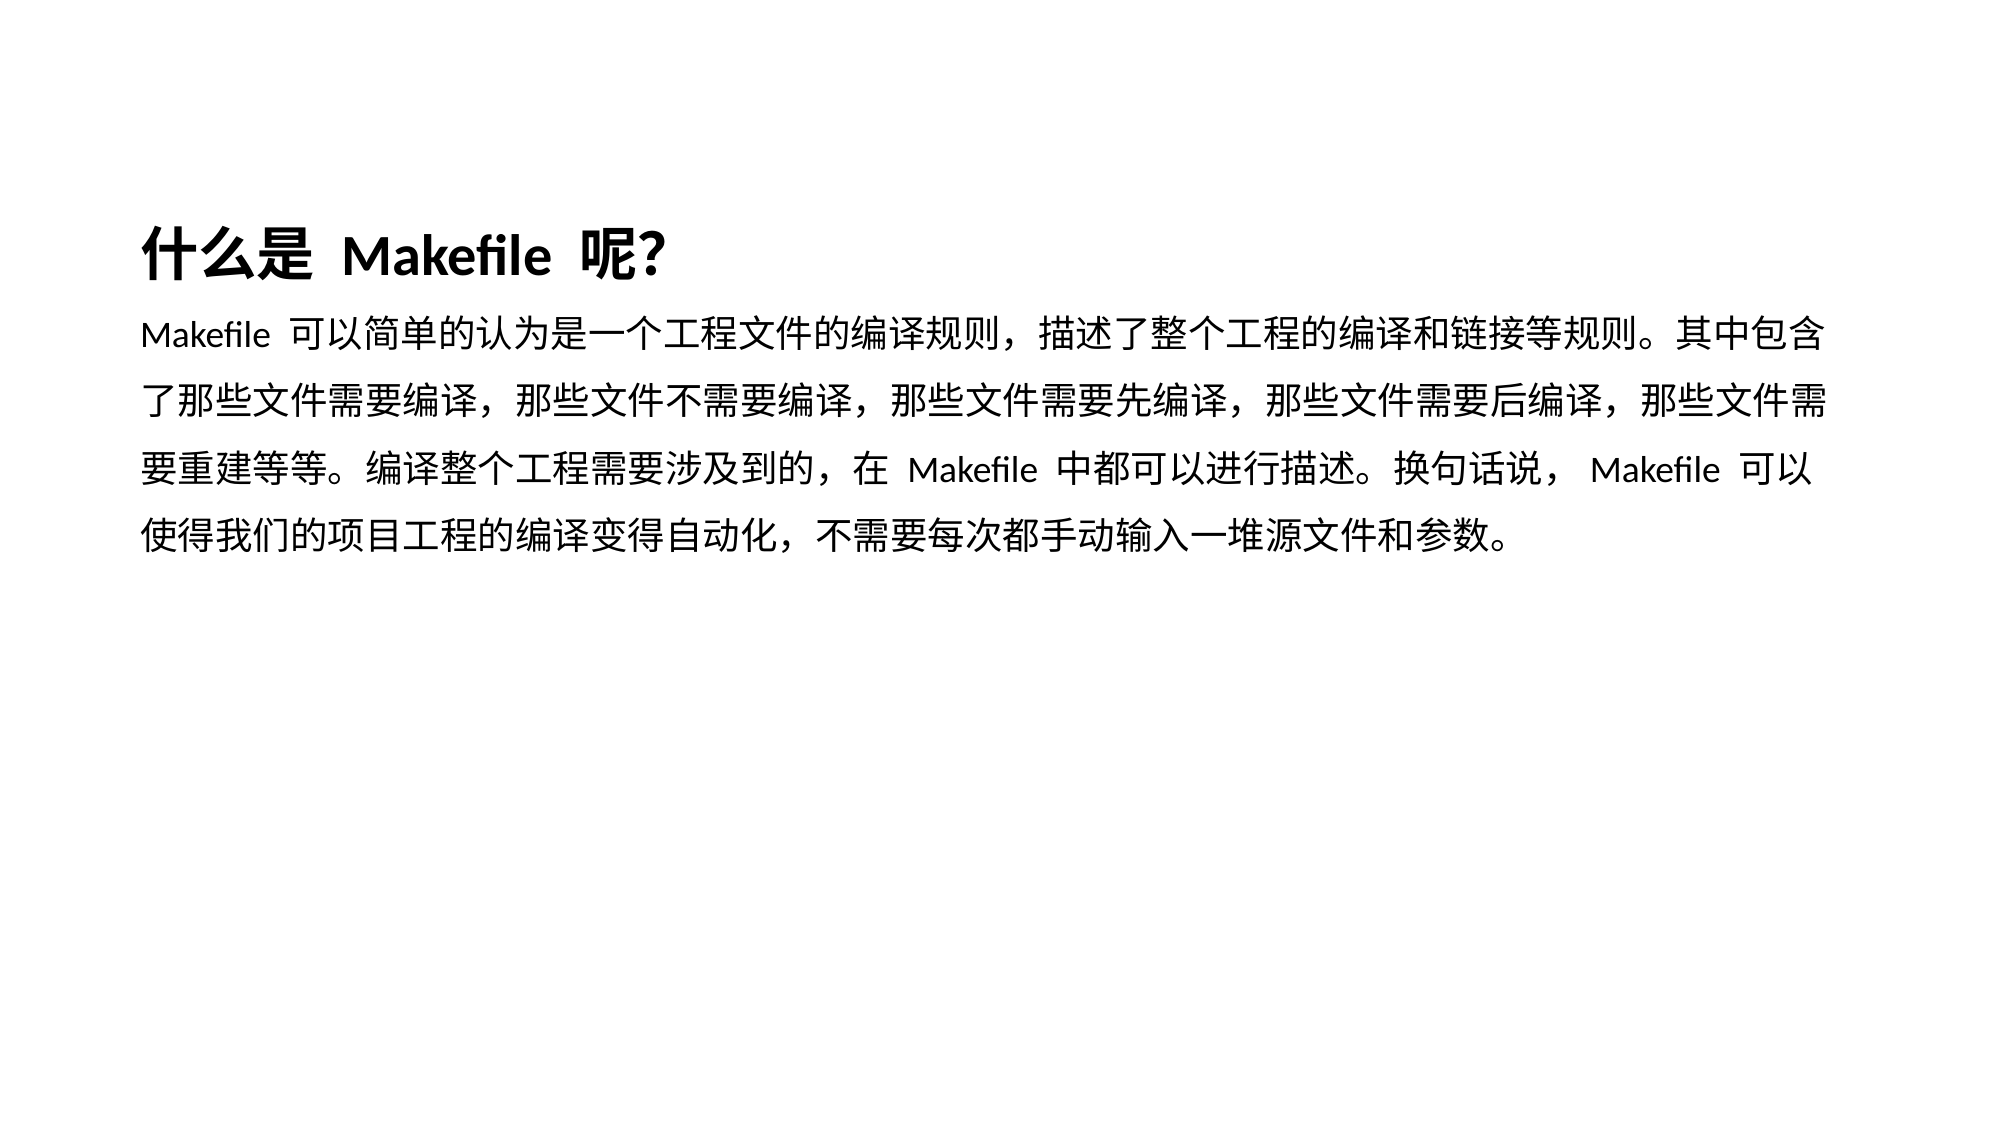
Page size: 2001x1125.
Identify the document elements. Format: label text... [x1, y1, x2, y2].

list 什么是 Makefile 呢？ Makefile 可以简单的认为是一个工程文件的编译规则，描述了整个工程的编译和链接等规则。其中包含了那些文件需要编译，那些文件不需要编译，那些文件需要先编译，那些文件需要后编译，那些文件需要重建等等。编译整个工程需要涉及到的，在 Makefile 中都可以进行描述。换句话说，Makefile 可以使得我们的项目工程的编译变得自动化，不需要每次都手动输入一堆源文件和参数。 [124, 174, 1850, 889]
